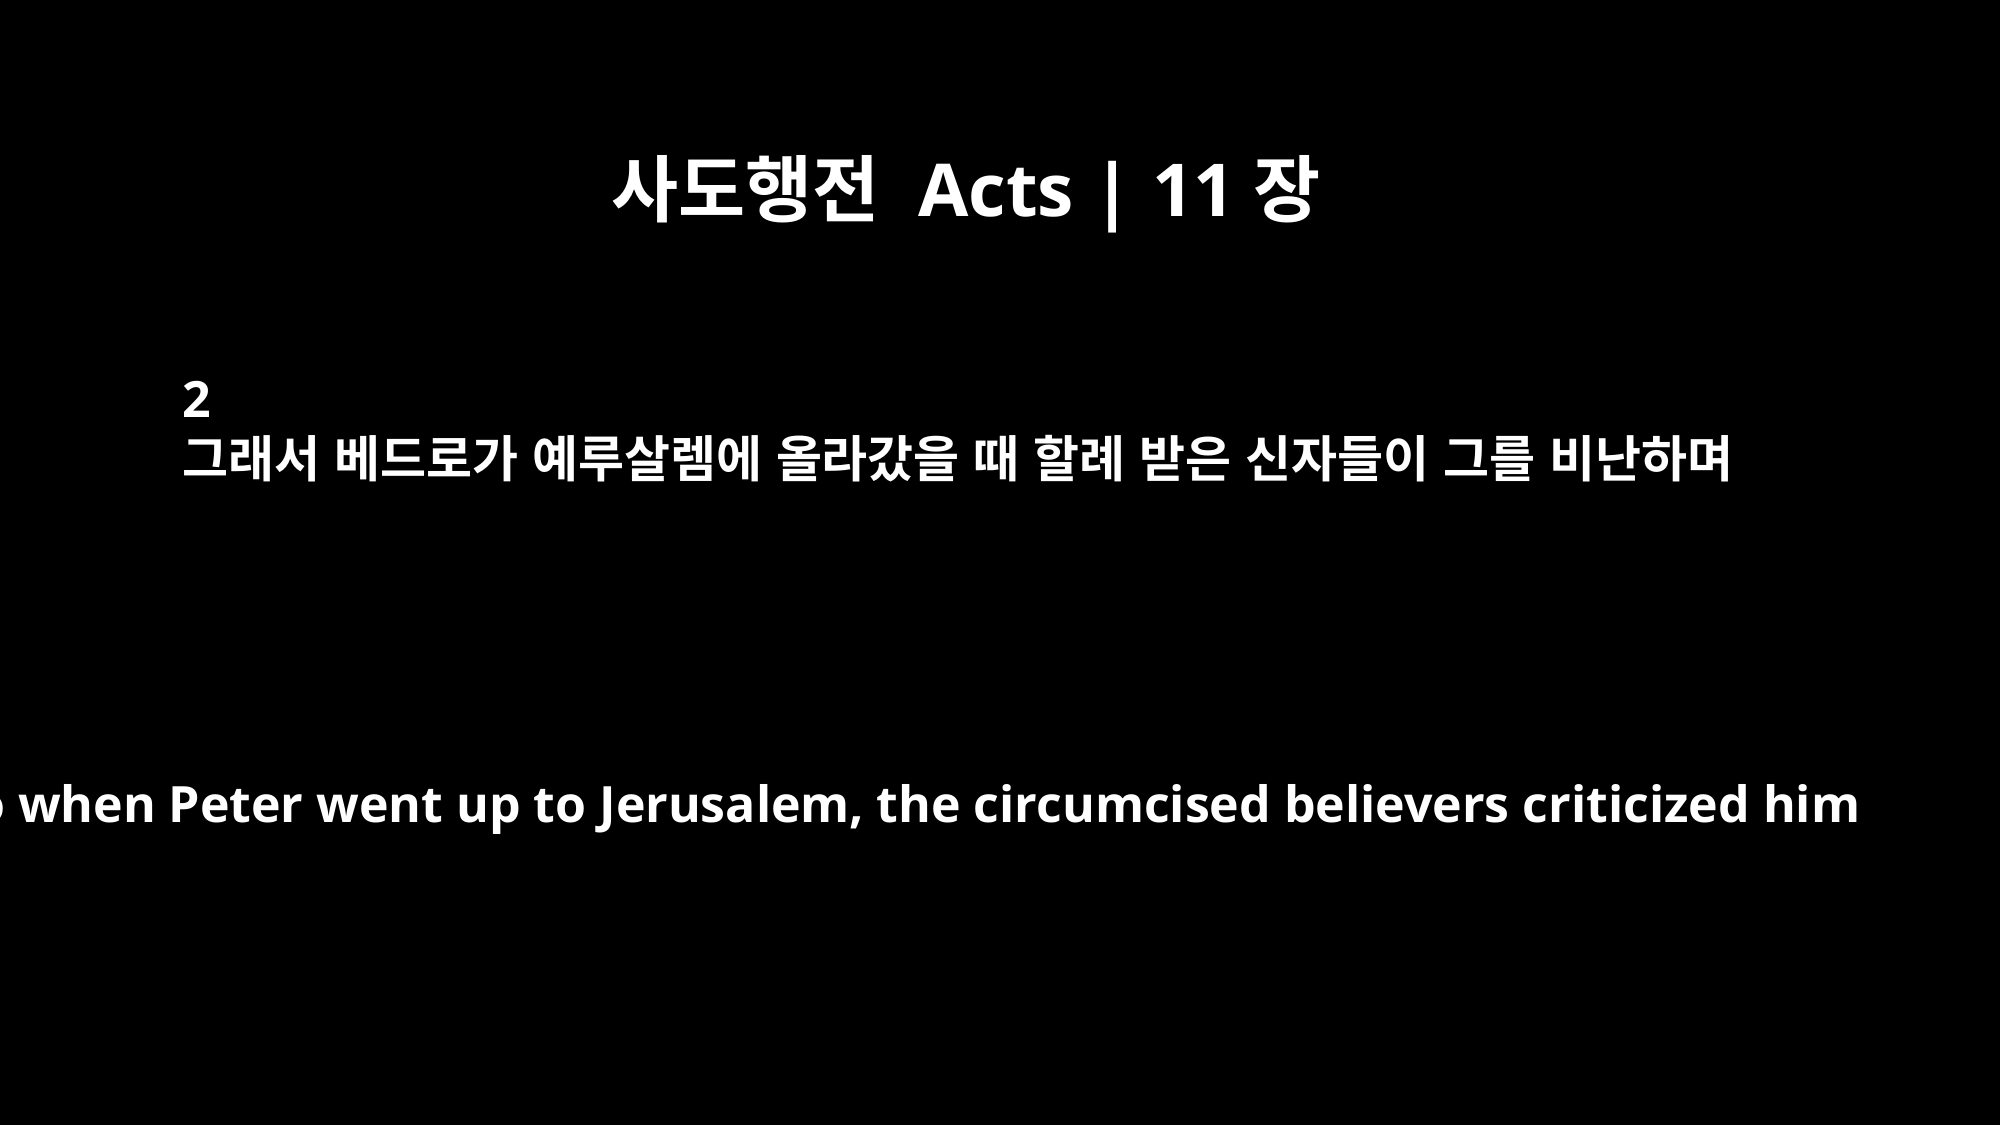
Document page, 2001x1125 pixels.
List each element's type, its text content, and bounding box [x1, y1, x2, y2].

text_box So when Peter went up to Jerusalem, the circumcised believers criticized him [0, 764, 1876, 840]
text_box 2 그래서 베드로가 예루살렘에 올라갔을 때 할례 받은 신자들이 그를 비난하며 [167, 359, 1750, 495]
text_box 사도행전 Acts | 11장 [596, 136, 1336, 239]
